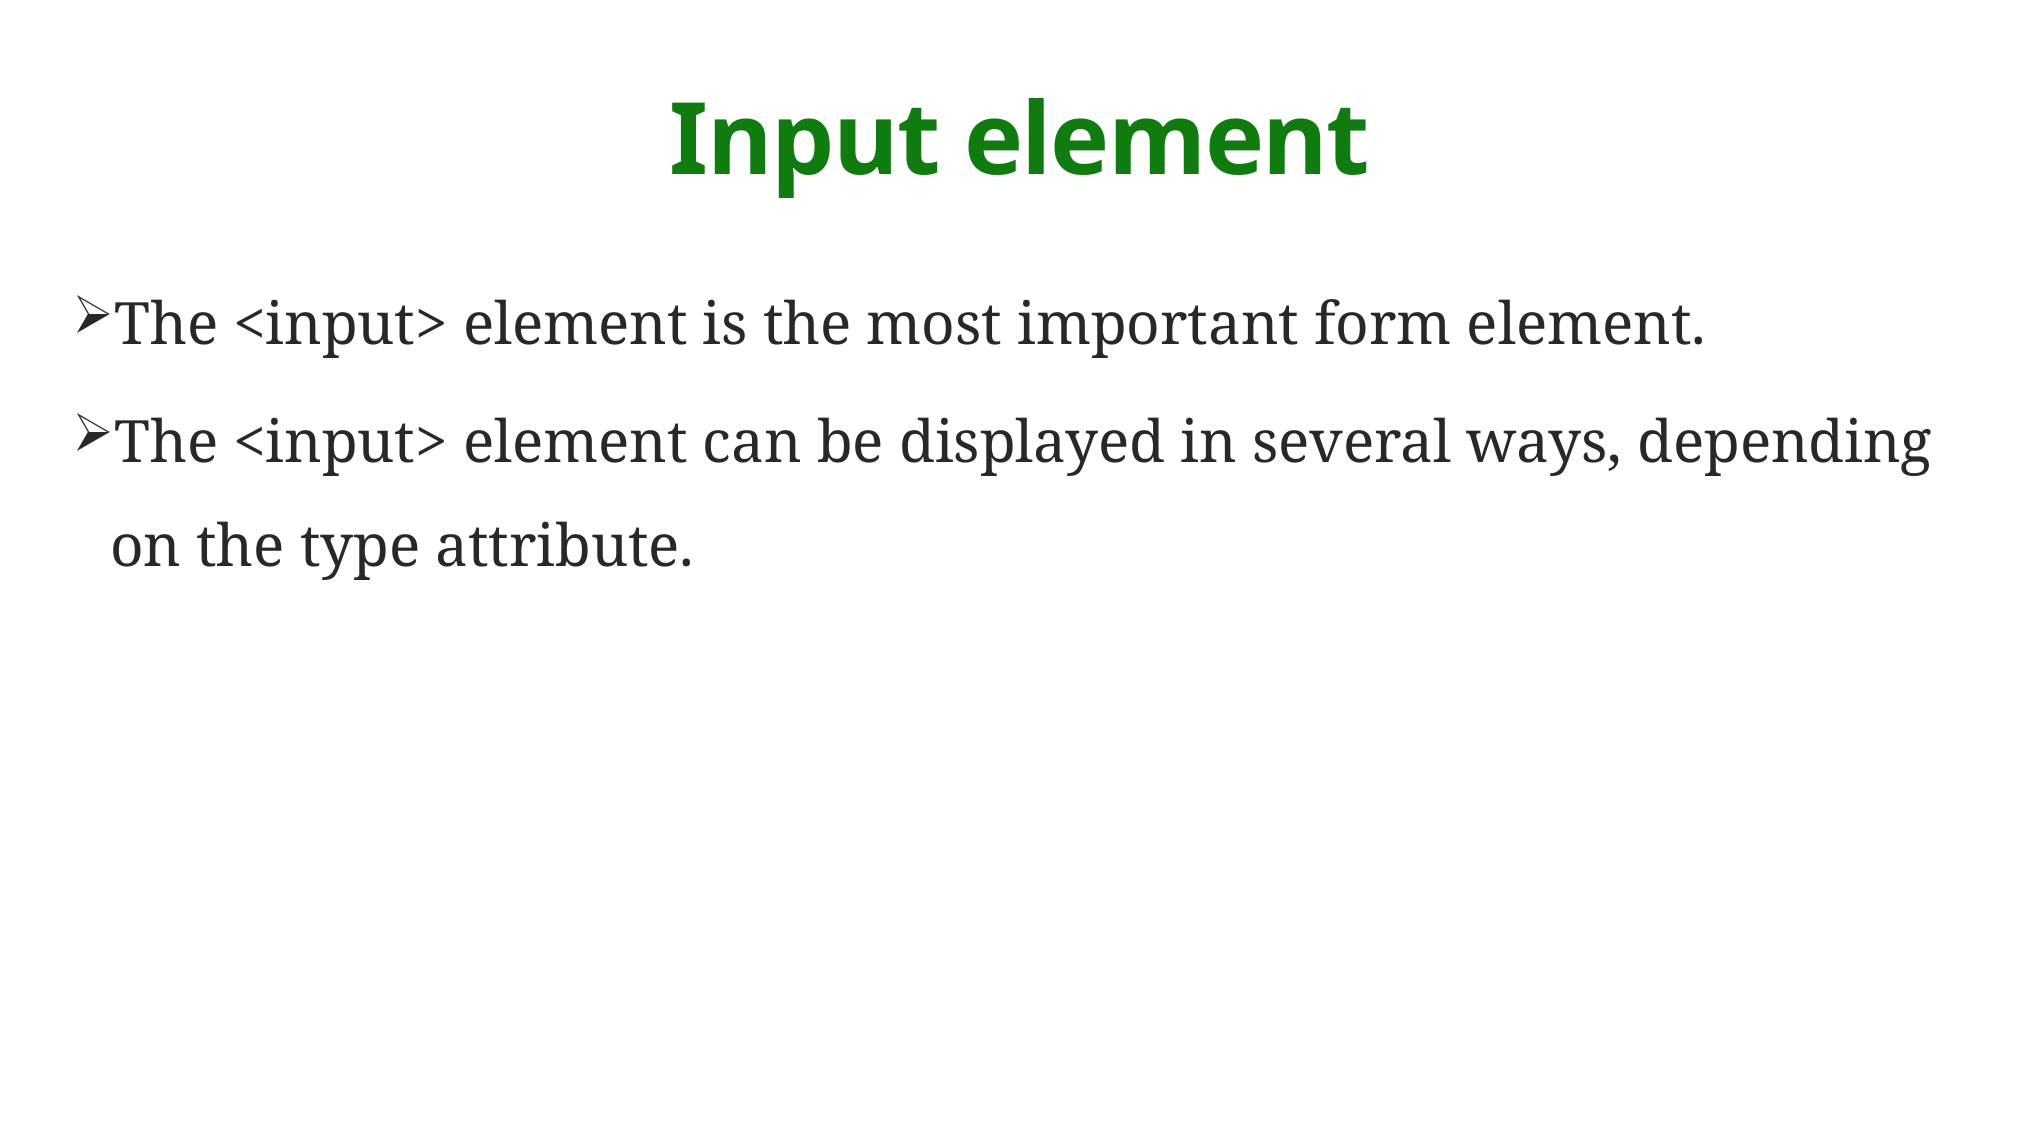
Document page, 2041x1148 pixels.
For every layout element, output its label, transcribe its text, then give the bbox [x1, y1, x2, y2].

title Input element [60, 60, 1980, 210]
list The <input> element is the most important form element. The <input> element can be displayed in several ways, depending on the type attribute. [57, 236, 1978, 585]
